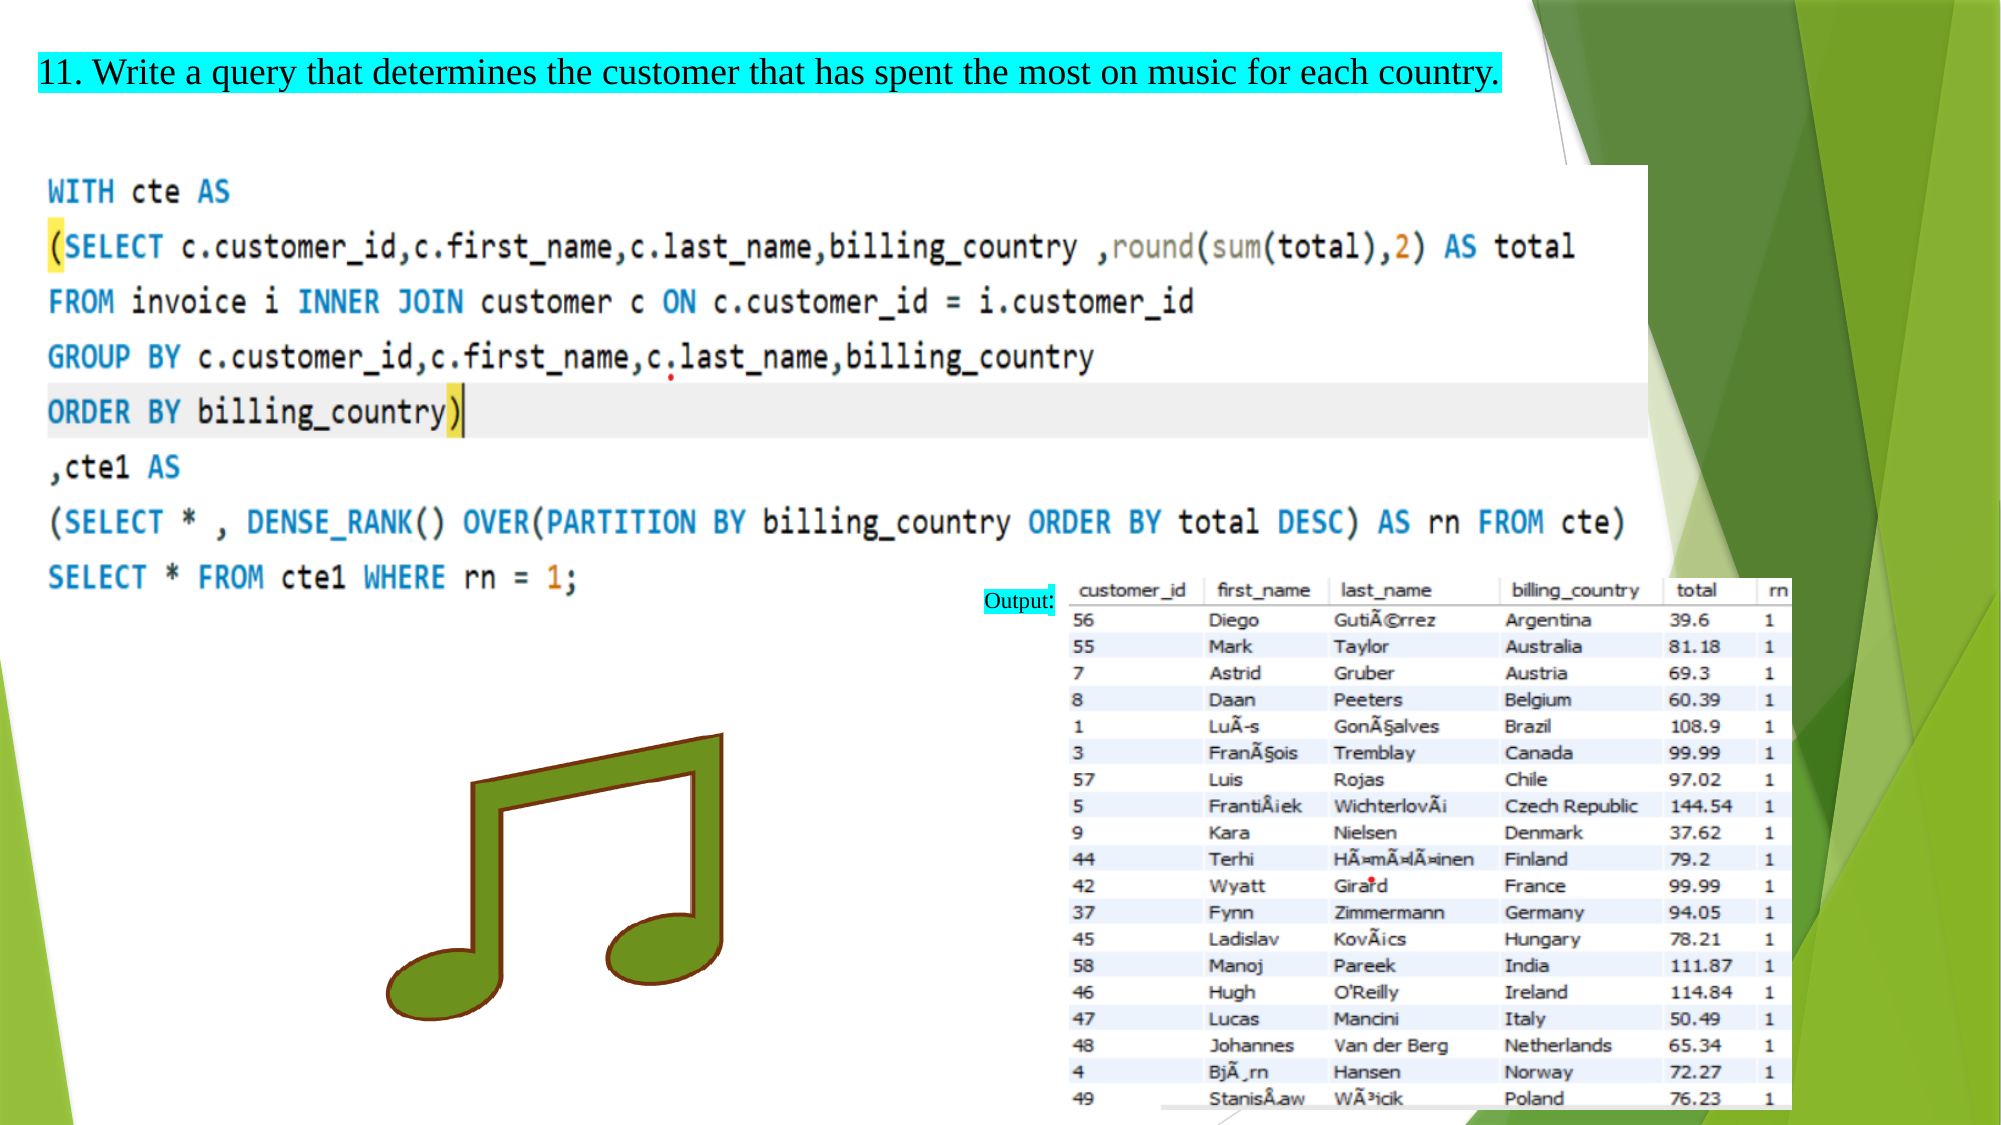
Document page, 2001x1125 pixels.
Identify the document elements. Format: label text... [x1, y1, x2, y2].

picture [39, 165, 1793, 1111]
text_box 11. Write a query that determines the customer that has spent the most on music for each country. [22, 40, 1825, 100]
picture [329, 688, 781, 1066]
